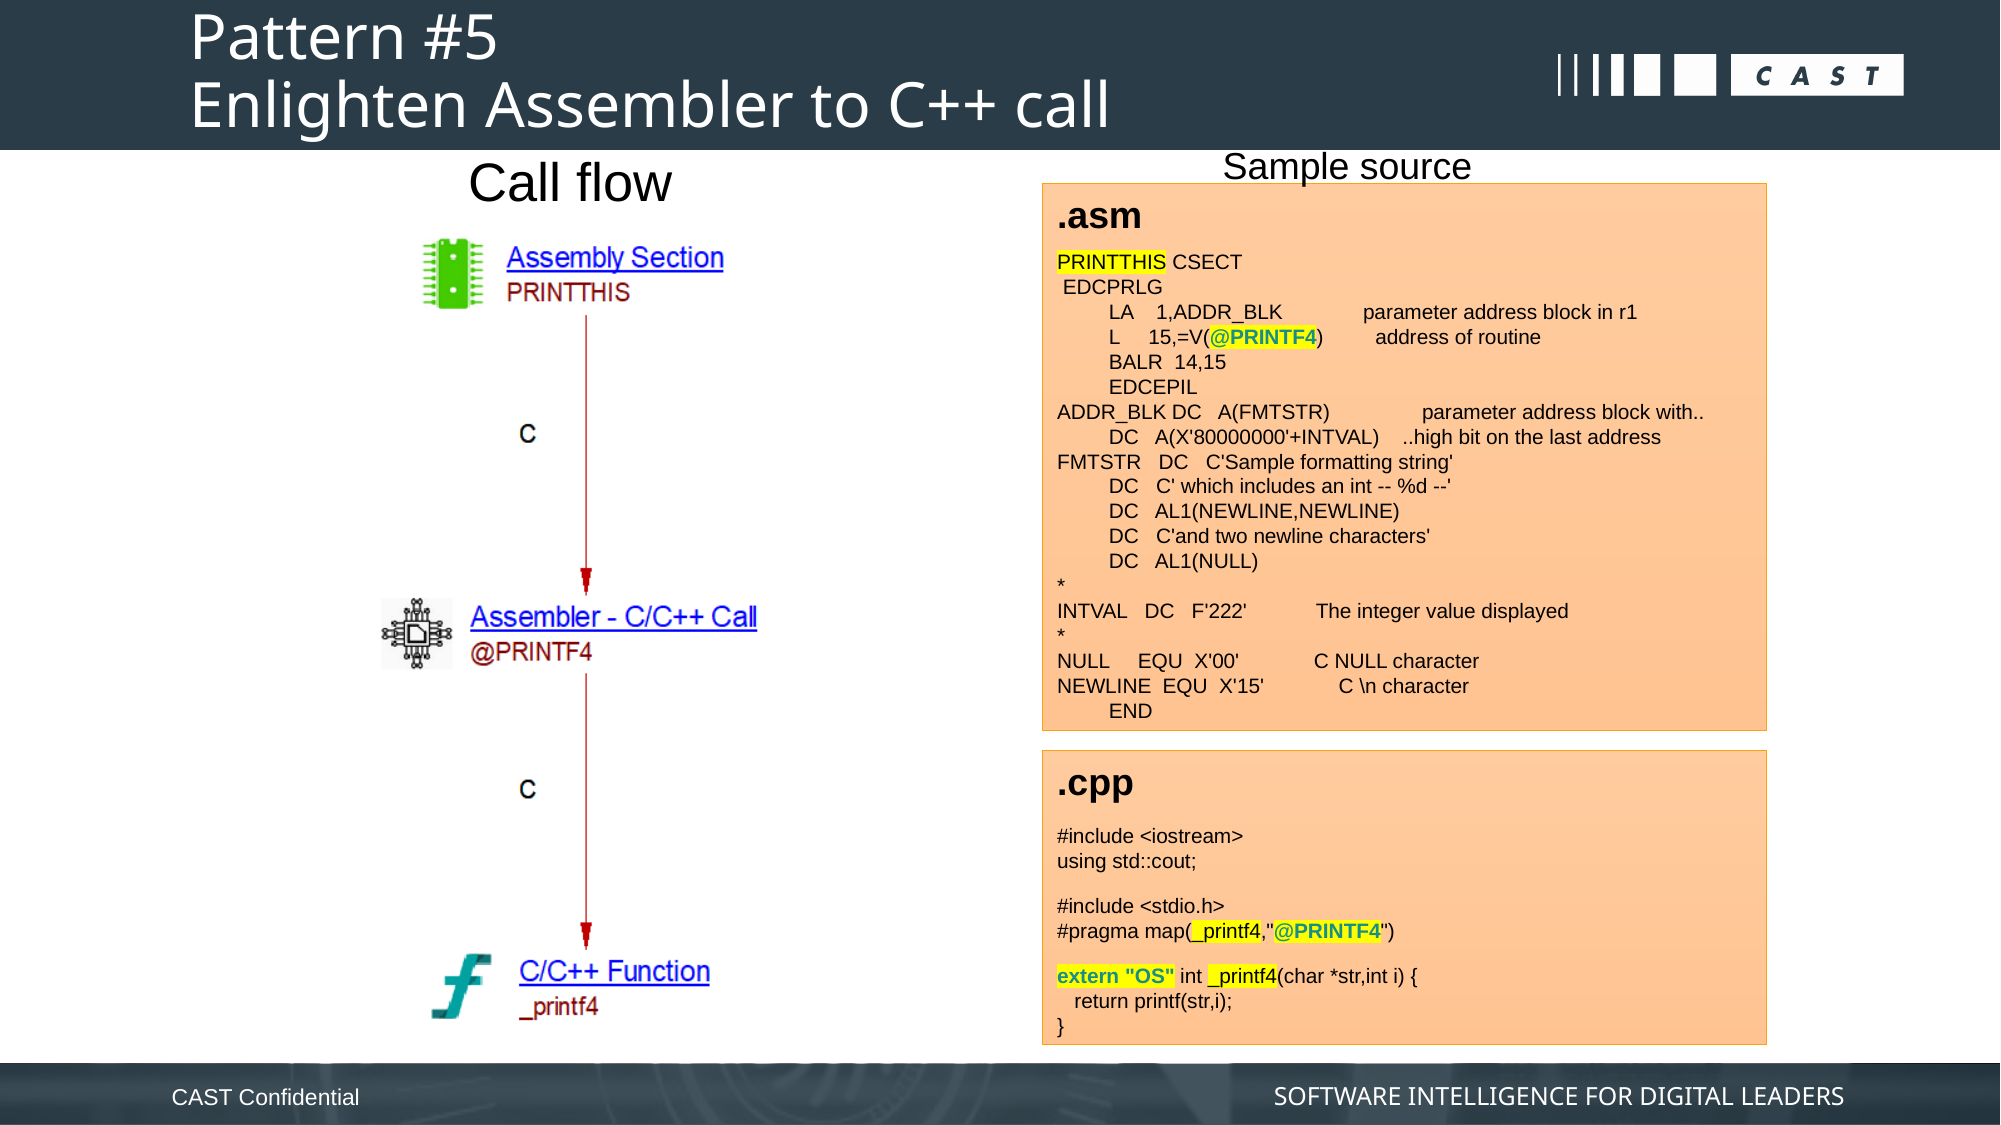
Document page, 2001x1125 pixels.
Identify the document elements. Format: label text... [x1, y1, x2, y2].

text_box Sample source [1207, 134, 1498, 195]
title Pattern #5 Enlighten Assembler to C++ call [174, 9, 1612, 137]
picture [1612, 54, 1904, 96]
text_box .asm PRINTTHIS CSECT EDCPRLG LA 1,ADDR_BLK parameter address block in r1 L 15,=V(@PRINTF4) address of routine BALR 14,15 EDCEPIL ADDR_BLK DC A(FMTSTR) parameter address block with.. DC A(X'80000000'+INTVAL) ..high bit on the last address FMTSTR DC C'Sample formatting string' DC C' which includes an int -- %d --' DC AL1(NEWLINE,NEWLINE) DC C'and two newline characters' DC AL1(NULL) * INTVAL DC F'222' The integer value displayed * NULL EQU X'00' C NULL character NEWLINE EQU X'15' C \n character END [1042, 183, 1767, 731]
text_box .cpp #include <iostream> using std::cout; #include <stdio.h> #pragma map(_printf4,"@PRINTF4") extern "OS" int _printf4(char *str,int i) { return printf(str,i); } [1042, 750, 1767, 1045]
picture [350, 215, 830, 1054]
text_box Call flow [453, 140, 691, 215]
